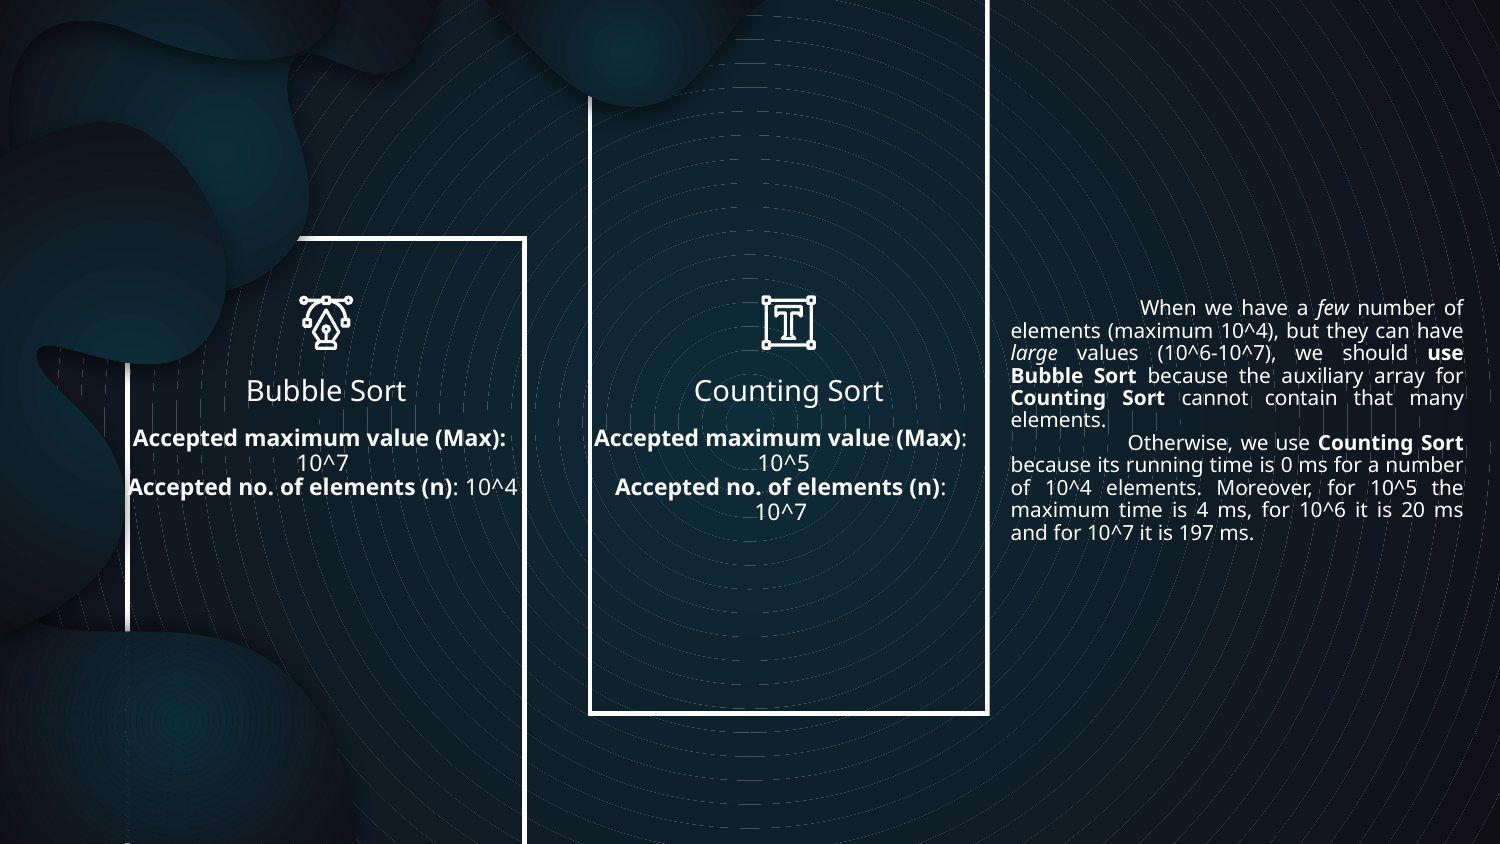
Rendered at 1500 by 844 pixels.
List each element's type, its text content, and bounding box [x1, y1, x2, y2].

subtitle Accepted maximum value (Max): 10^7 Accepted no. of elements (n): 10^4 [108, 421, 538, 568]
subtitle Accepted maximum value (Max): 10^5 Accepted no. of elements (n): 10^7 [582, 421, 980, 568]
title When we have a few number of elements (maximum 10^4), but they can have large values (10^6-10^7), we should use Bubble Sort because the auxiliary array for Counting Sort cannot contain that many elements. Otherwise, we use Counting Sort because its running time is 0 ms for a number of 10^4 elements. Moreover, for 10^5 the maximum time is 4 ms, for 10^6 it is 20 ms and for 10^7 it is 197 ms. [999, 135, 1475, 707]
subtitle Counting Sort [598, 375, 980, 414]
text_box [298, 295, 817, 351]
subtitle Bubble Sort [135, 375, 517, 414]
